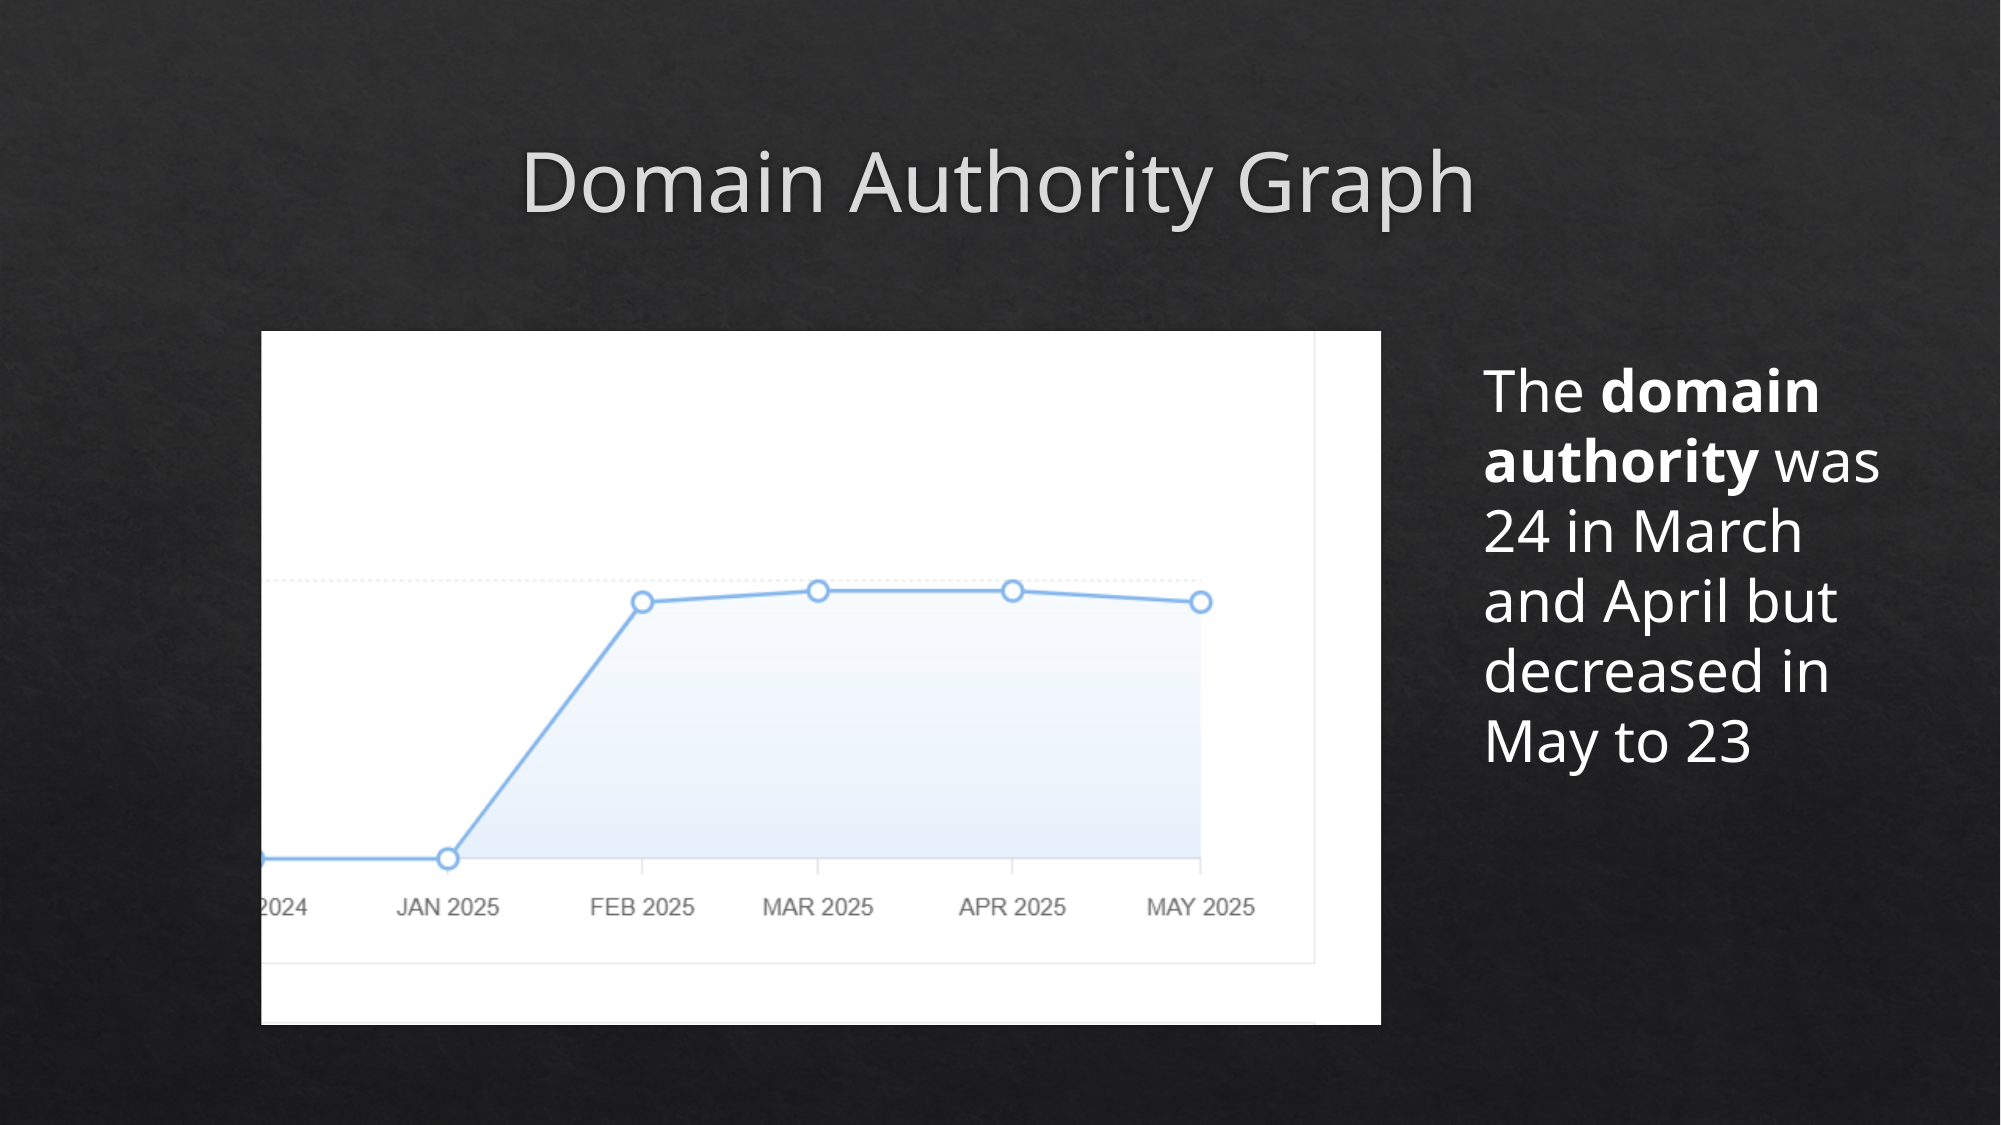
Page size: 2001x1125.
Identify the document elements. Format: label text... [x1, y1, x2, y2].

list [260, 331, 1382, 1026]
title Domain Authority Graph [149, 99, 1849, 260]
text_box The domain authority was 24 in March and April but decreased in May to 23 [1469, 346, 1929, 782]
